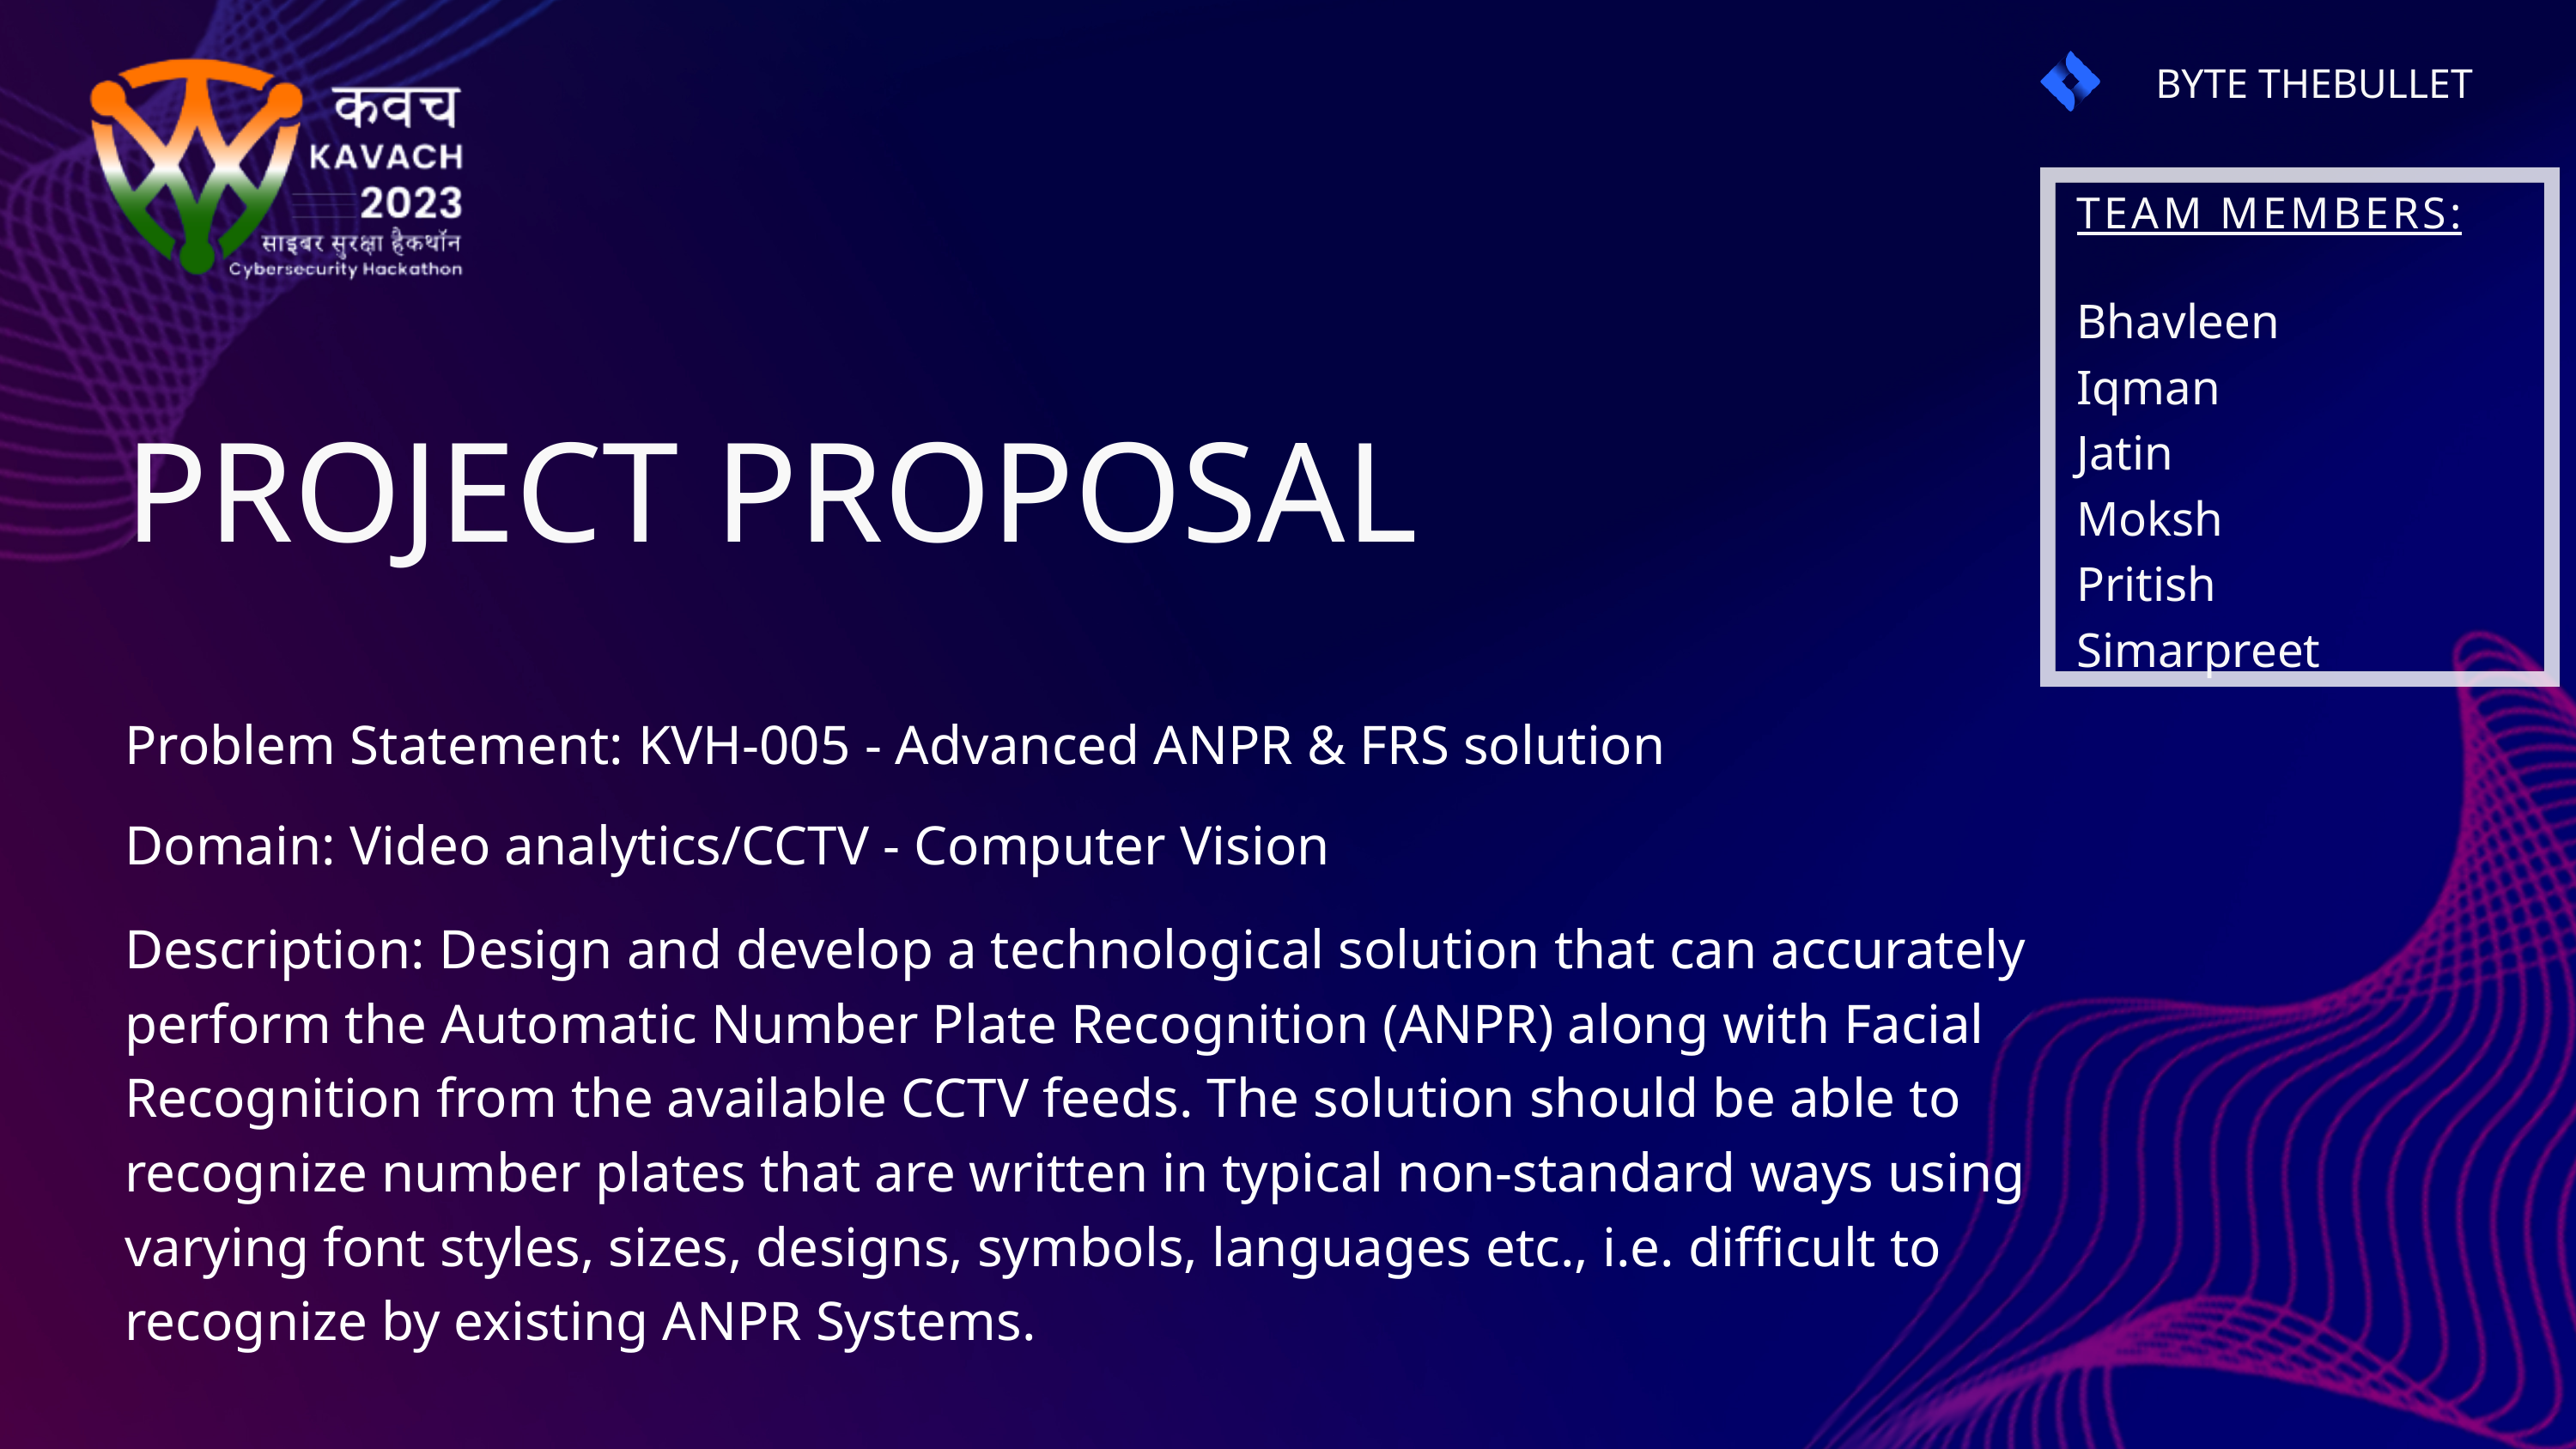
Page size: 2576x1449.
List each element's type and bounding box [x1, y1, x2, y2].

text_box [2076, 184, 2576, 666]
picture [0, 0, 2576, 1449]
